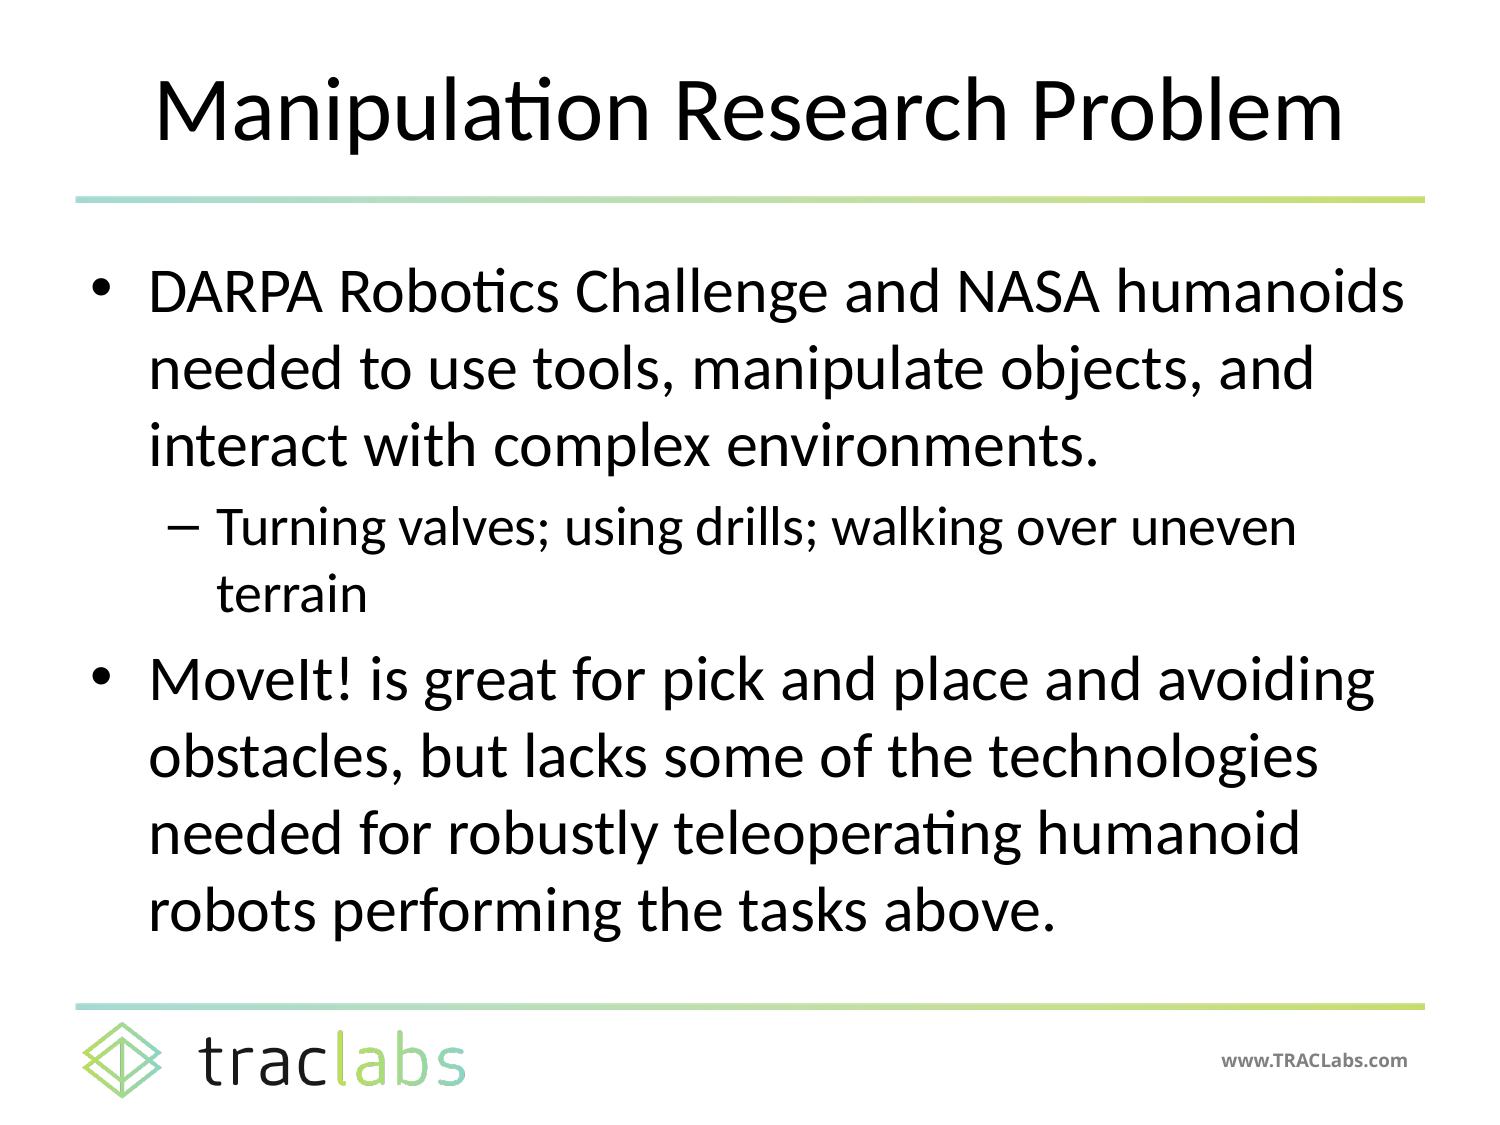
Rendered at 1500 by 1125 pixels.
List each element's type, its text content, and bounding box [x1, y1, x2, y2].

title Manipulation Research Problem [75, 9, 1425, 198]
list DARPA Robotics Challenge and NASA humanoids needed to use tools, manipulate objects, and interact with complex environments. Turning valves; using drills; walking over uneven terrain MoveIt! is great for pick and place and avoiding obstacles, but lacks some of the technologies needed for robustly teleoperating humanoid robots performing the tasks above. [75, 240, 1425, 984]
picture [75, 1003, 1425, 1010]
picture [75, 1014, 472, 1106]
picture [75, 198, 1425, 203]
